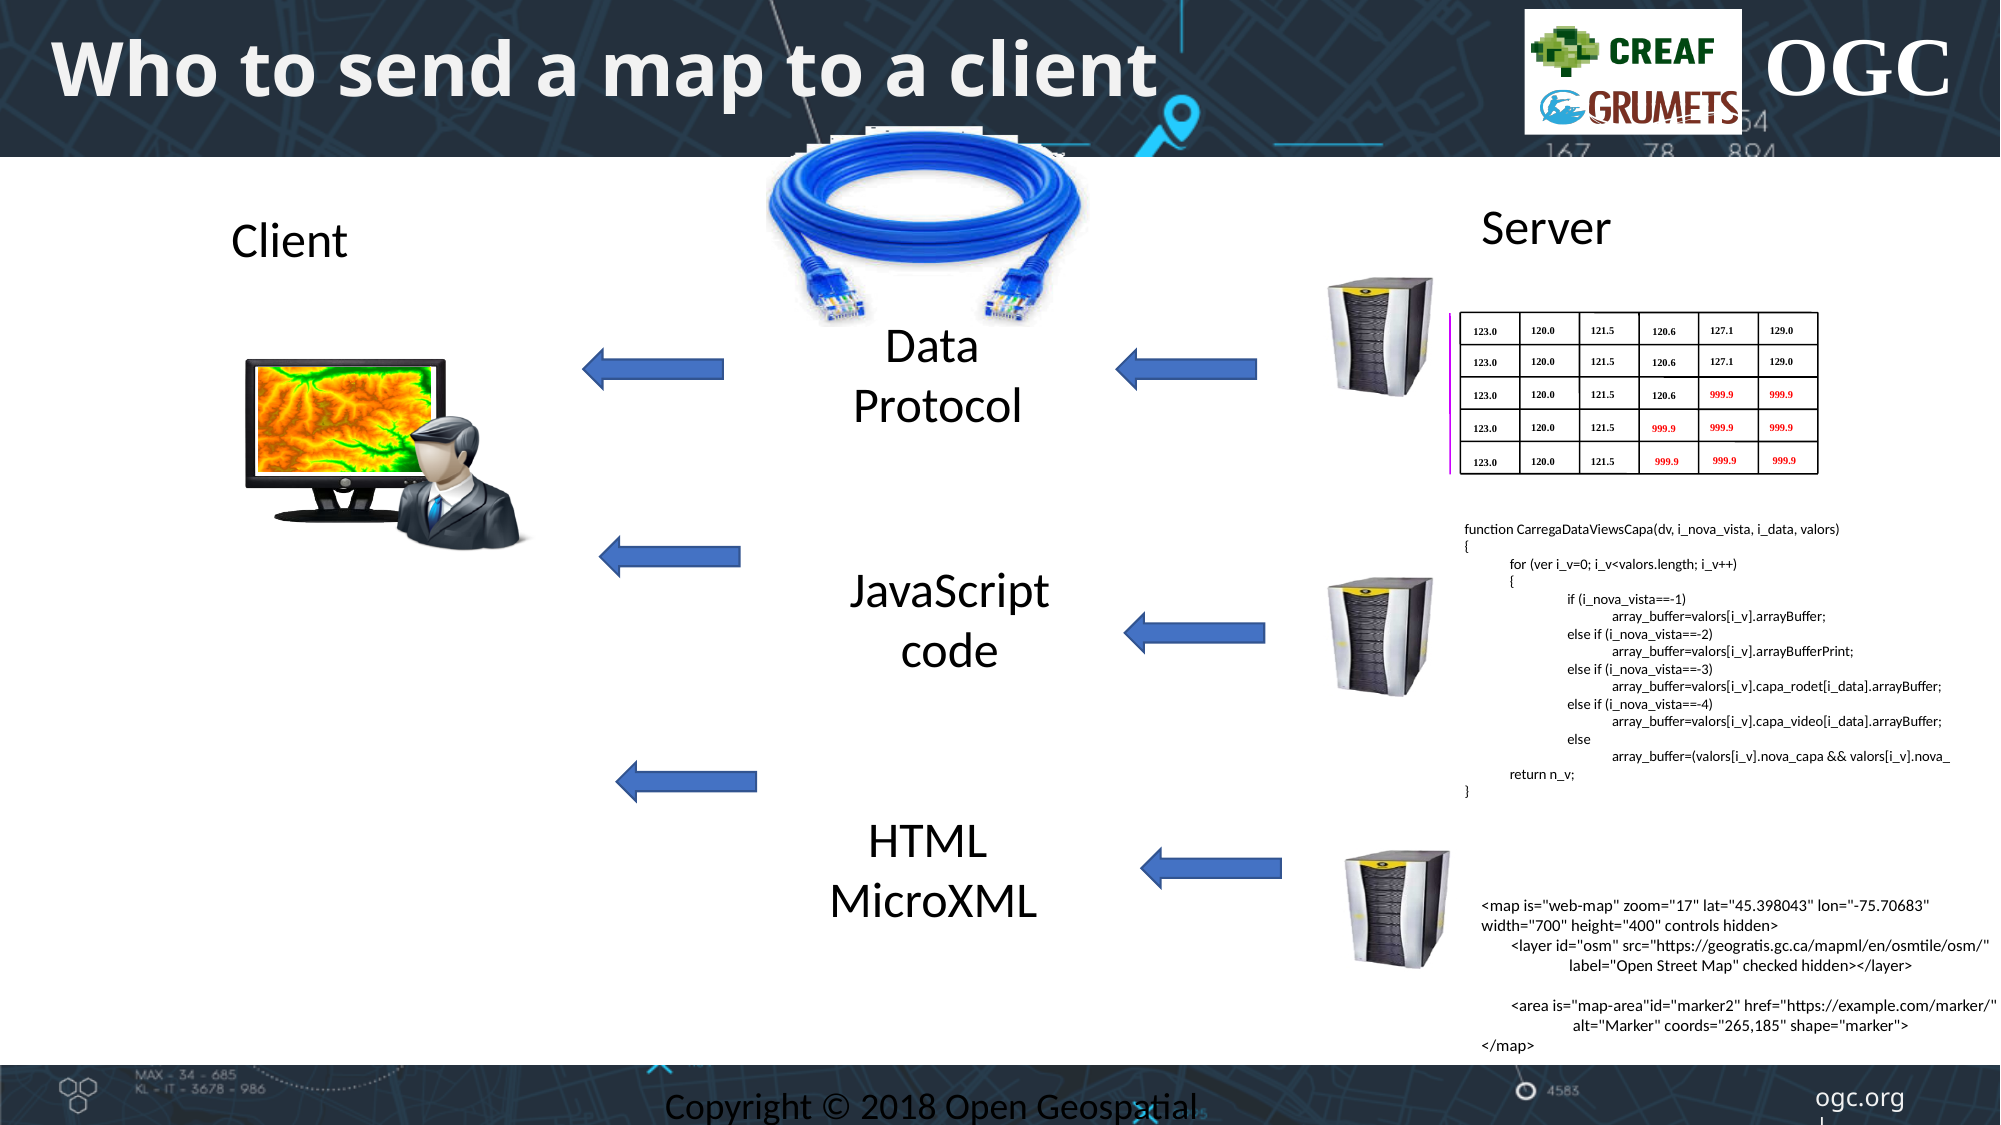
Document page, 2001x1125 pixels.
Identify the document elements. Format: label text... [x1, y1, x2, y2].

text_box JavaScript code [783, 549, 1117, 700]
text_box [1333, 847, 1463, 975]
text_box Client [216, 199, 500, 275]
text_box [1316, 274, 1446, 403]
footer Copyright © 2018 Open Geospatial Consortium [650, 1074, 1351, 1113]
title Who to send a map to a client [36, 9, 1762, 135]
text_box Server [1466, 187, 1750, 263]
text_box [1115, 347, 1258, 391]
text_box HTML MicroXML [799, 800, 1067, 1000]
text_box function CarregaDataViewsCapa(dv, i_nova_vista, i_data, valors) { for (ver i_v=0; i_v<valors.length; i_v++) { if (i_nova_vista==-1) array_buffer=valors[i_v].arrayBuffer; else if (i_nova_vista==-2) array_buffer=valors[i_v].arrayBufferPrint; else if (i_nova_vista==-3) array_buffer=valors[i_v].capa_rodet[i_data].arrayBuffer; else if (i_nova_vista==-4) array_buffer=valors[i_v].capa_video[i_data].arrayBuffer; else array_buffer=(valors[i_v].nova_capa && valors[i_v].nova_ } return n_v; } [1449, 512, 2000, 850]
picture [51, 1069, 106, 1123]
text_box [1449, 312, 1818, 477]
text_box [1123, 611, 1266, 655]
picture [766, 124, 1090, 327]
text_box [581, 347, 724, 391]
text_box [1316, 574, 1446, 703]
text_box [233, 349, 547, 552]
text_box [615, 759, 758, 804]
text_box Data Protocol [804, 327, 1072, 455]
text_box [1139, 846, 1282, 890]
text_box <map is="web-map" zoom="17" lat="45.398043" lon="-75.70683" width="700" height="400" controls hidden> <layer id="osm" src="https://geogratis.gc.ca/mapml/en/osmtile/osm/" label="Open Street Map" checked hidden></layer> <area is="map-area"id="marker2" href="https://example.com/marker/" alt="Marker" coords="265,185" shape="marker"> </map> [1466, 887, 2000, 1075]
text_box [598, 534, 741, 579]
